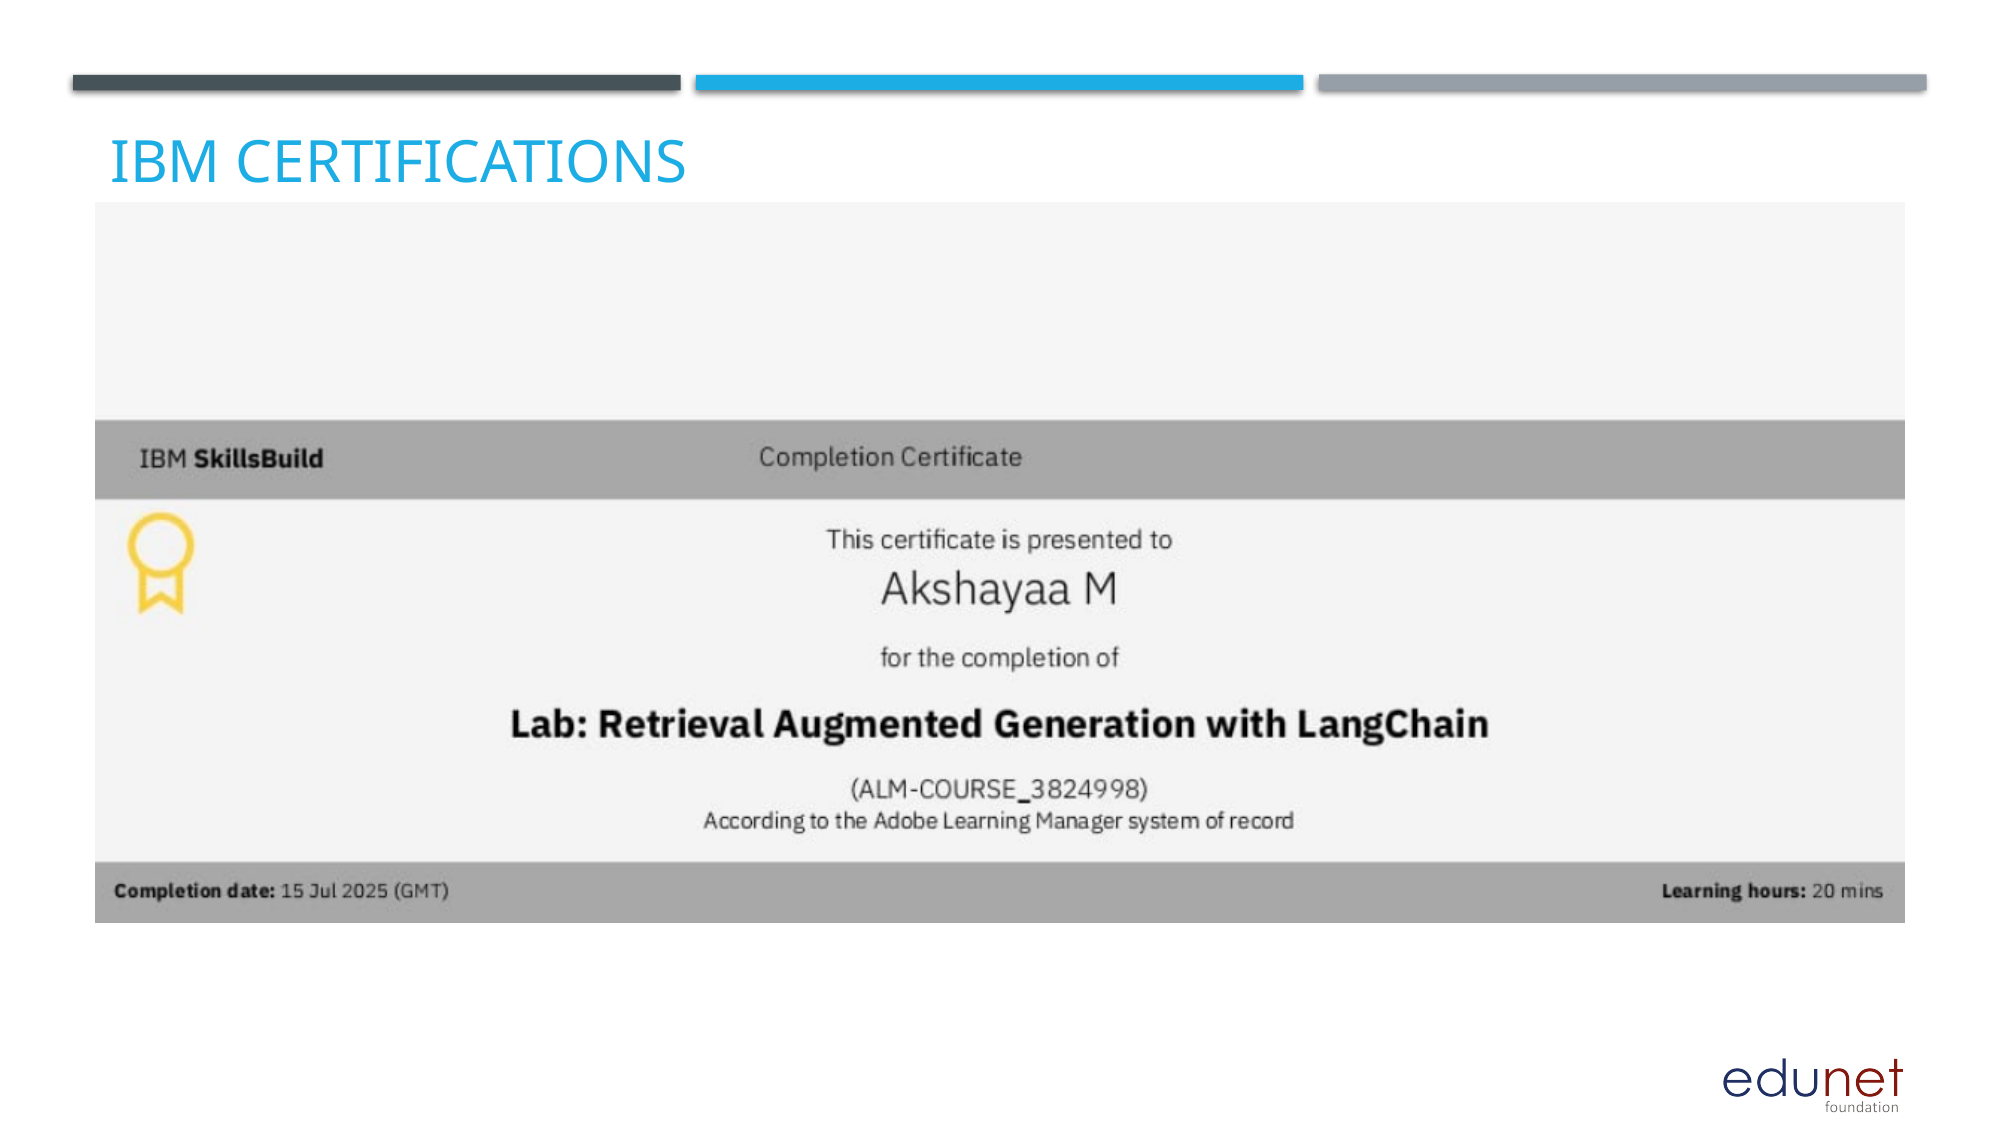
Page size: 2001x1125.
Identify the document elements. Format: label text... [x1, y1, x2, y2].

picture [1719, 1056, 1905, 1116]
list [94, 201, 1906, 923]
title IBM Certifications [95, 115, 1905, 201]
